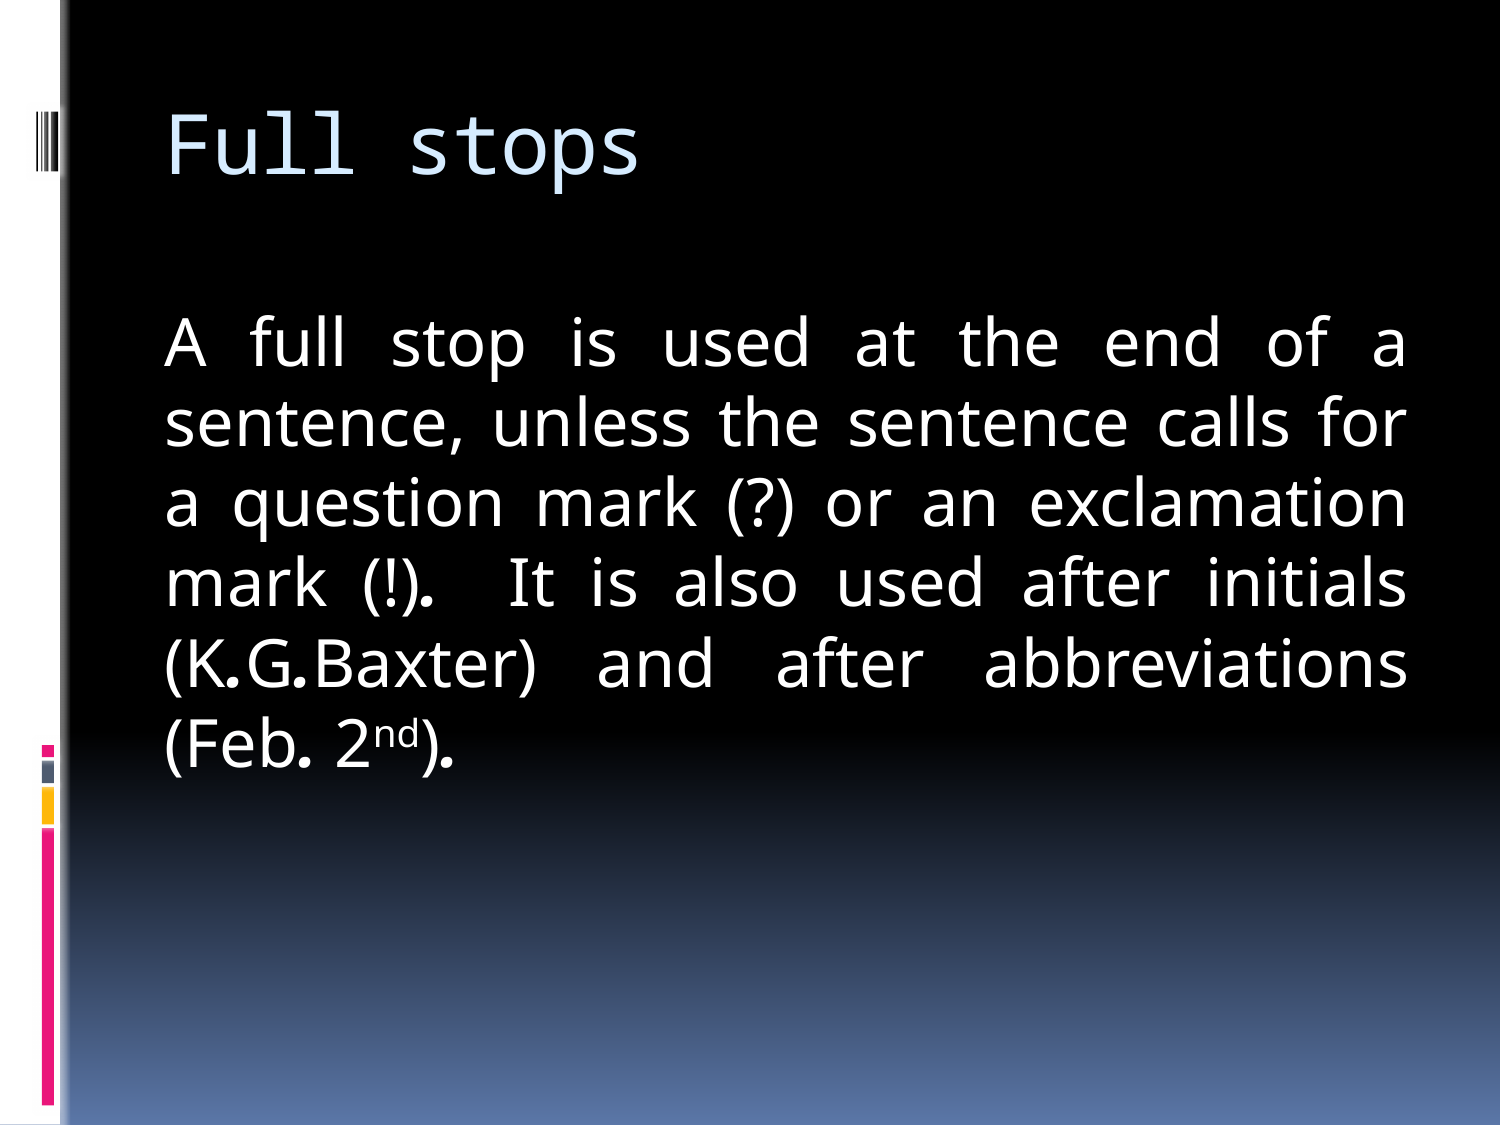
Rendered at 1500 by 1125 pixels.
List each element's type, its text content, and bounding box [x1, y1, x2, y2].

title Full stops [150, 83, 1425, 234]
list A full stop is used at the end of a sentence, unless the sentence calls for a question mark (?) or an exclamation mark (!). It is also used after initials (K.G.Baxter) and after abbreviations (Feb. 2nd). [150, 292, 1425, 1043]
